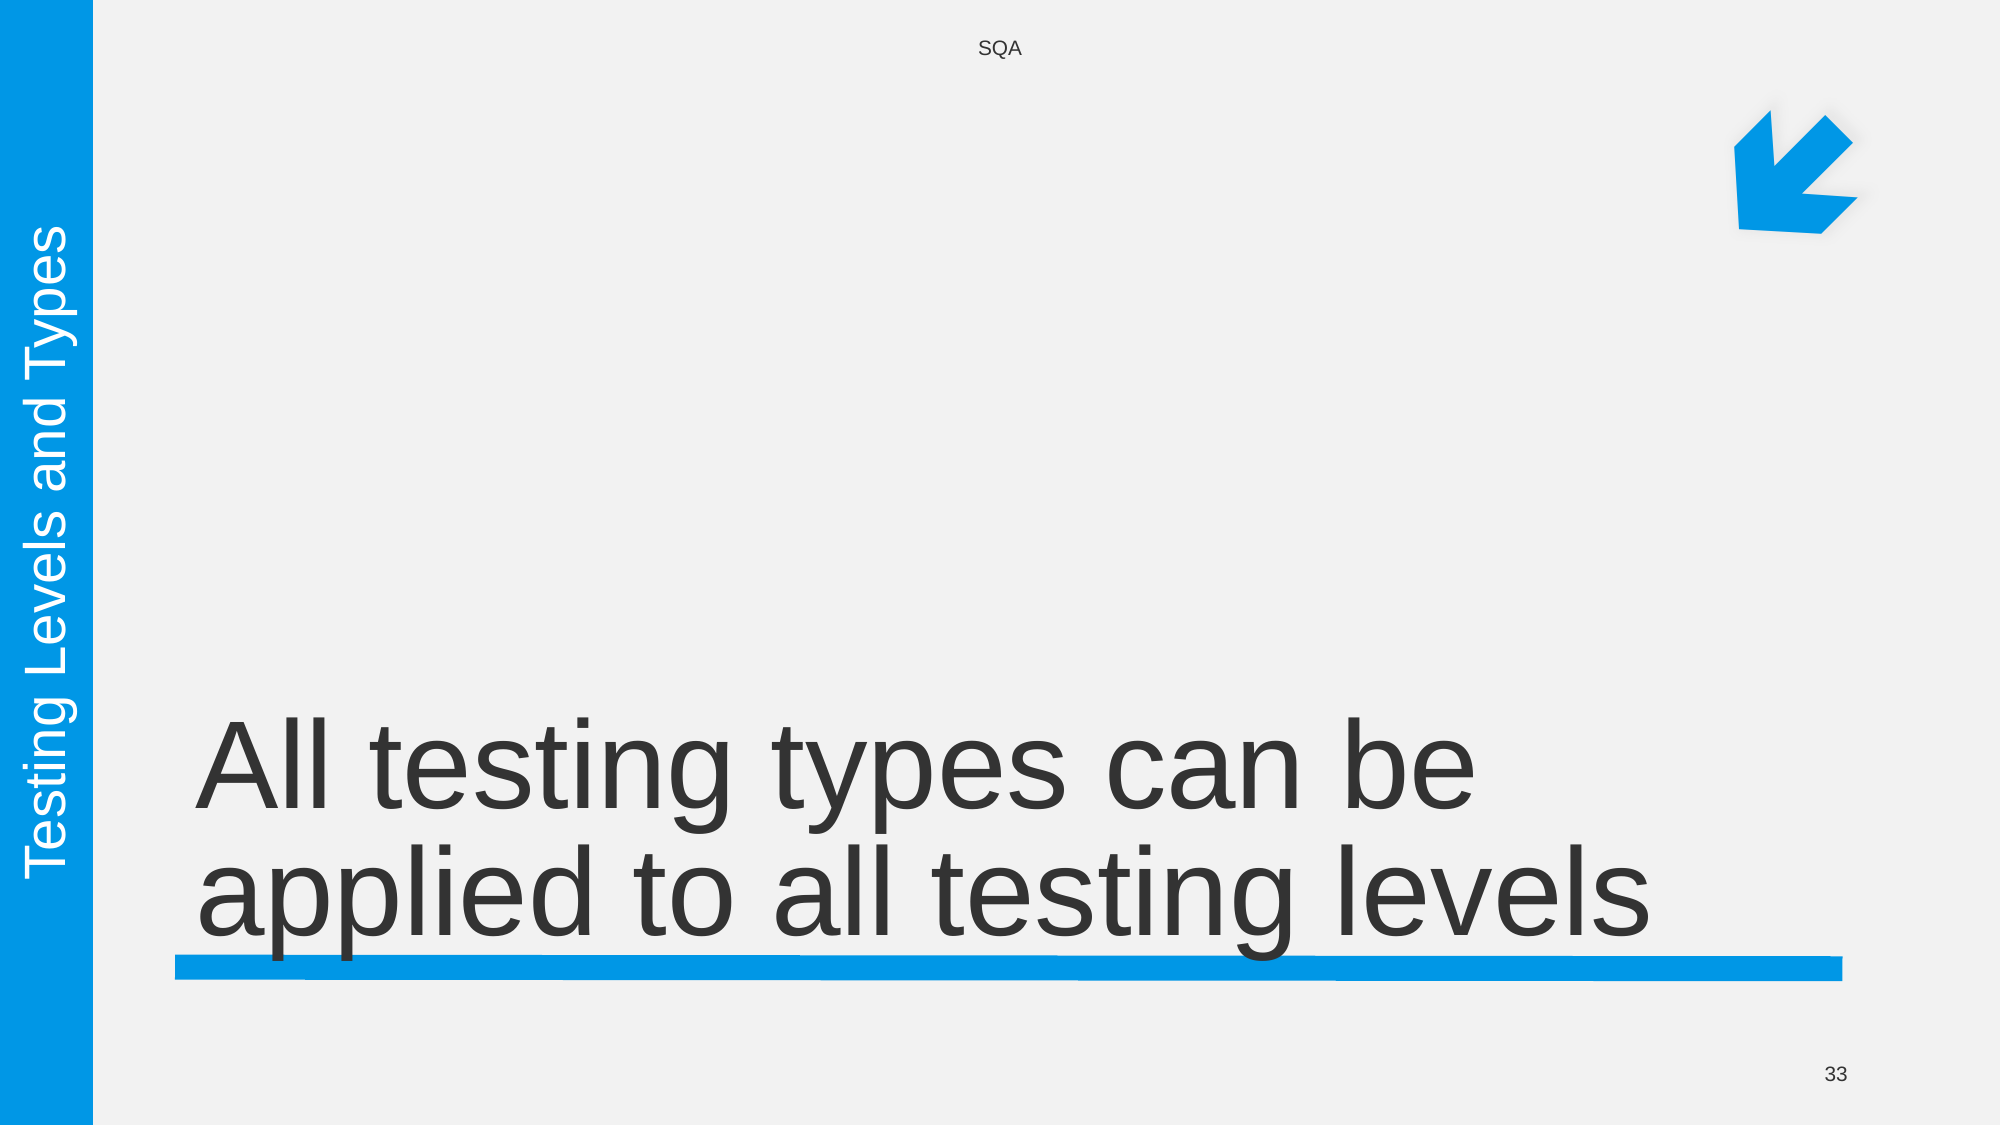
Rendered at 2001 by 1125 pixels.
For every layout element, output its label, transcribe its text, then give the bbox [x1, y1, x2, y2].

footer SQA [662, 17, 1338, 77]
title Testing Levels and Types [9, 47, 85, 1059]
title All testing types can be applied to all testing levels [180, 124, 1830, 969]
slide_number 33 [1412, 1042, 1863, 1103]
